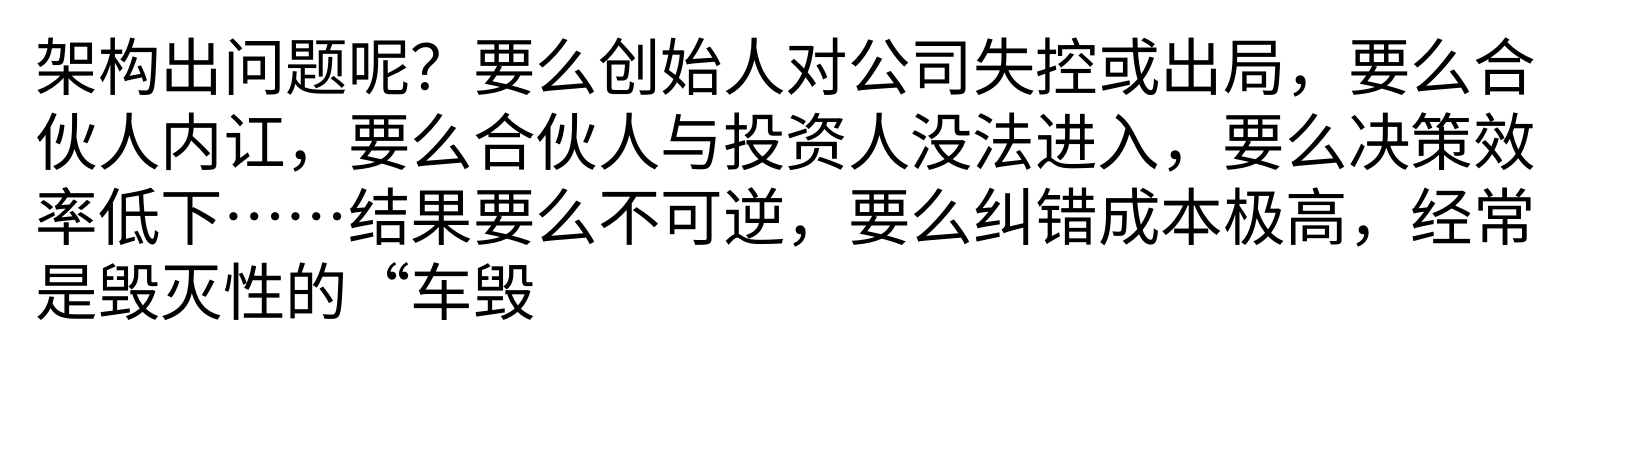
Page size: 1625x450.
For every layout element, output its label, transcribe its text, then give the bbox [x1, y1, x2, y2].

text_box 架构出问题呢？要么创始人对公司失控或出局，要么合伙人内讧，要么合伙人与投资人没法进入，要么决策效率低下……结果要么不可逆，要么纠错成本极高，经常是毁灭性的“车毁 [20, 20, 1604, 336]
